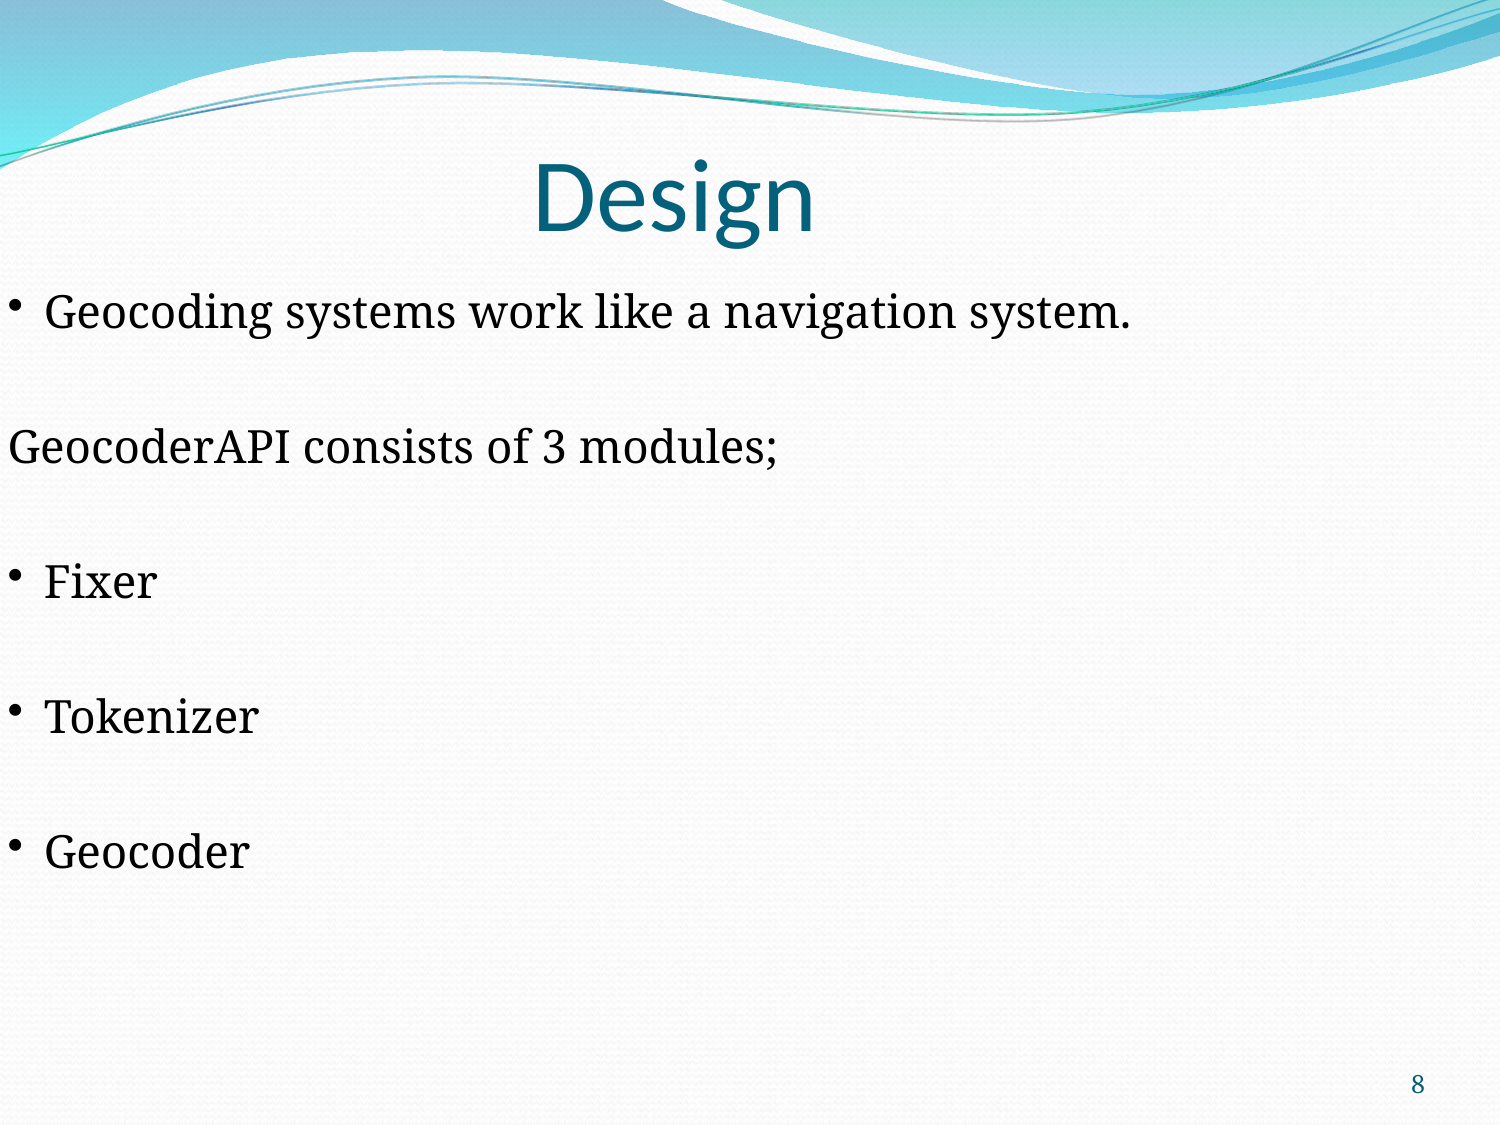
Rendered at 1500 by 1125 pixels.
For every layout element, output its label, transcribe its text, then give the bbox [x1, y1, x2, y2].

list Geocoding systems work like a navigation system. GeocoderAPI consists of 3 modules; Fixer Tokenizer Geocoder [0, 275, 1351, 997]
slide_number 8 [1299, 1068, 1426, 1104]
title Design [0, 64, 1351, 253]
picture [0, 0, 1500, 1125]
